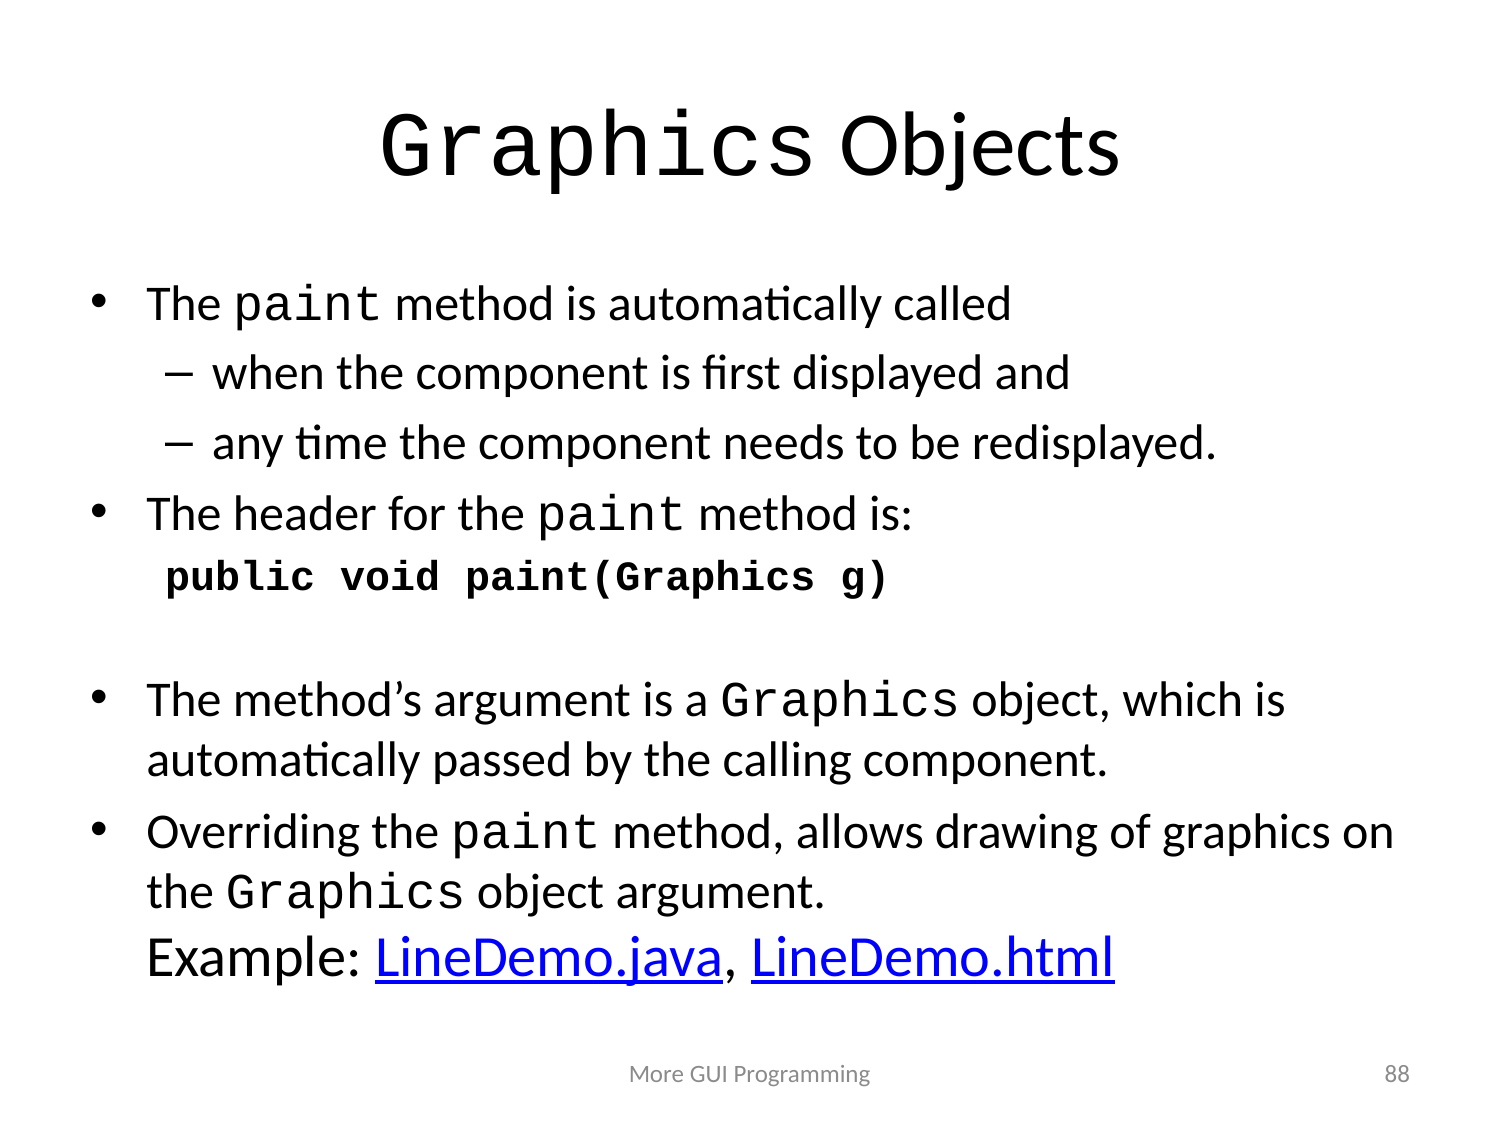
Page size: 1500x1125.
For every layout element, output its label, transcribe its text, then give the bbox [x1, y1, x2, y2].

slide_number 88 [1074, 1042, 1425, 1103]
list The paint method is automatically called when the component is first displayed and any time the component needs to be redisplayed. The header for the paint method is: public void paint(Graphics g) The method’s argument is a Graphics object, which is automatically passed by the calling component. Overriding the paint method, allows drawing of graphics on the Graphics object argument. Example: LineDemo.java, LineDemo.html [75, 262, 1425, 1005]
title Graphics Objects [75, 45, 1425, 233]
footer More GUI Programming [512, 1042, 988, 1103]
